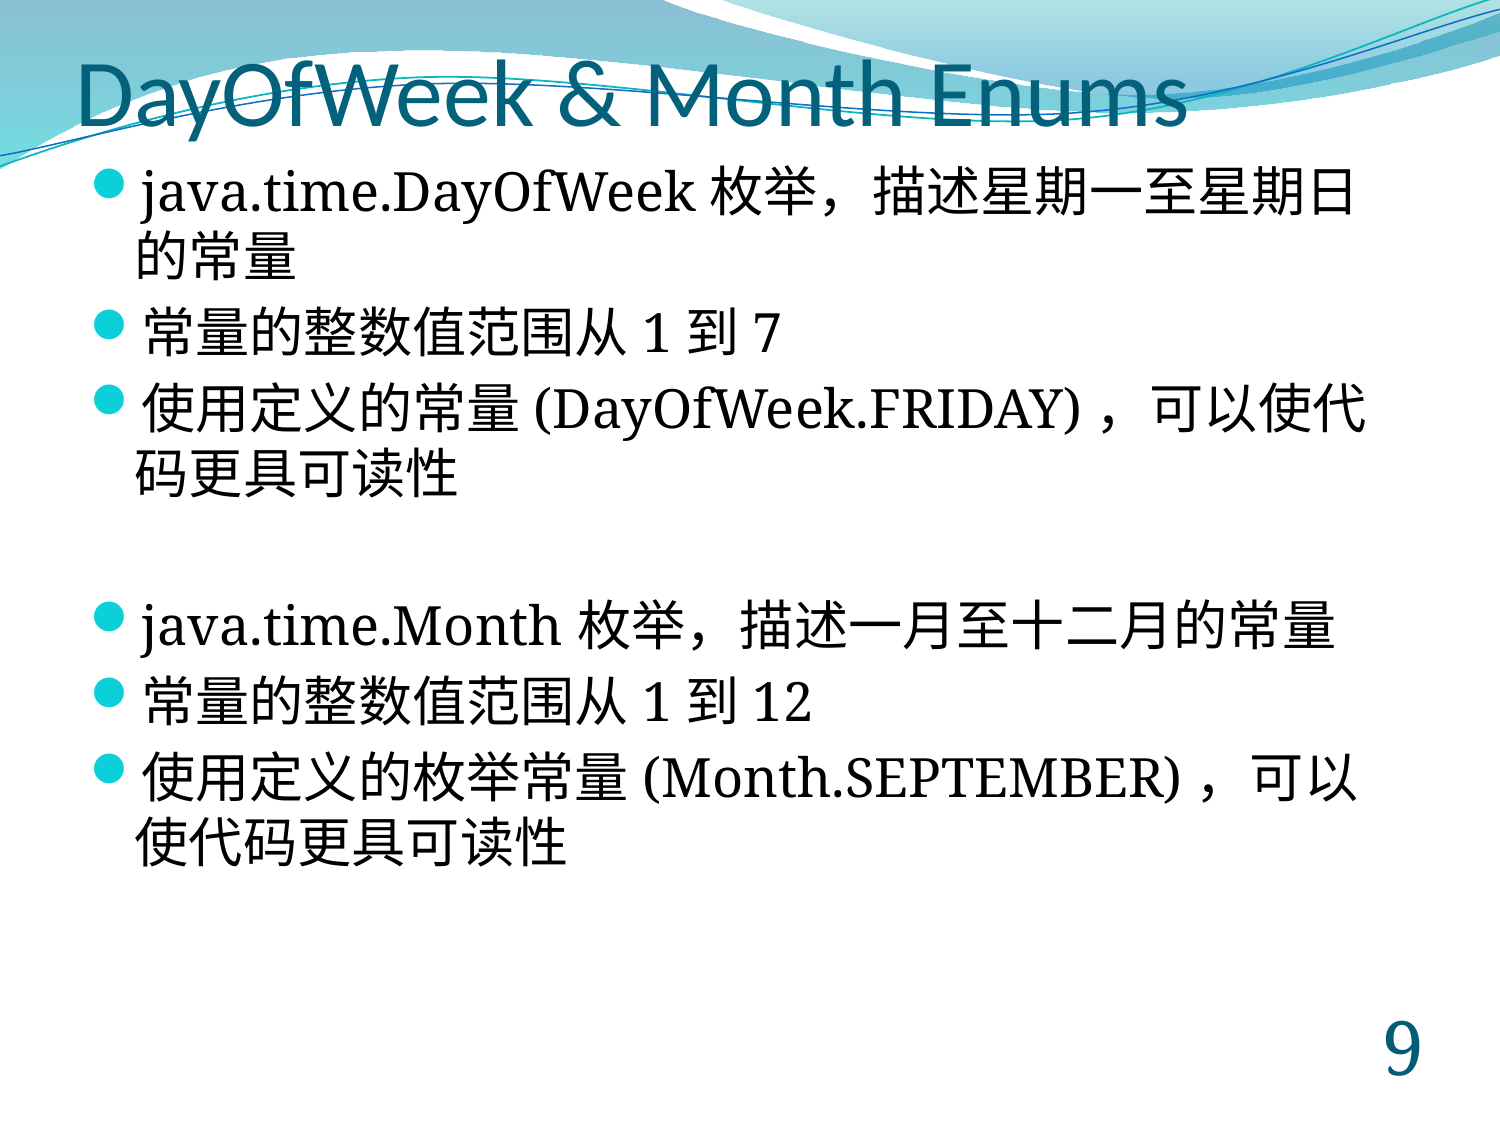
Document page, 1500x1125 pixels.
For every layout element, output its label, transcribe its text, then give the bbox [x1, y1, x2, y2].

slide_number 8 [1299, 1042, 1425, 1103]
list java.time.DayOfWeek枚举，描述星期一至星期日的常量 常量的整数值范围从1到7 使用定义的常量(DayOfWeek.FRIDAY)，可以使代码更具可读性 java.time.Month枚举，描述一月至十二月的常量 常量的整数值范围从1到12 使用定义的枚举常量(Month.SEPTEMBER)，可以使代码更具可读性 [75, 149, 1425, 1038]
title DayOfWeek & Month Enums [75, 22, 1426, 146]
